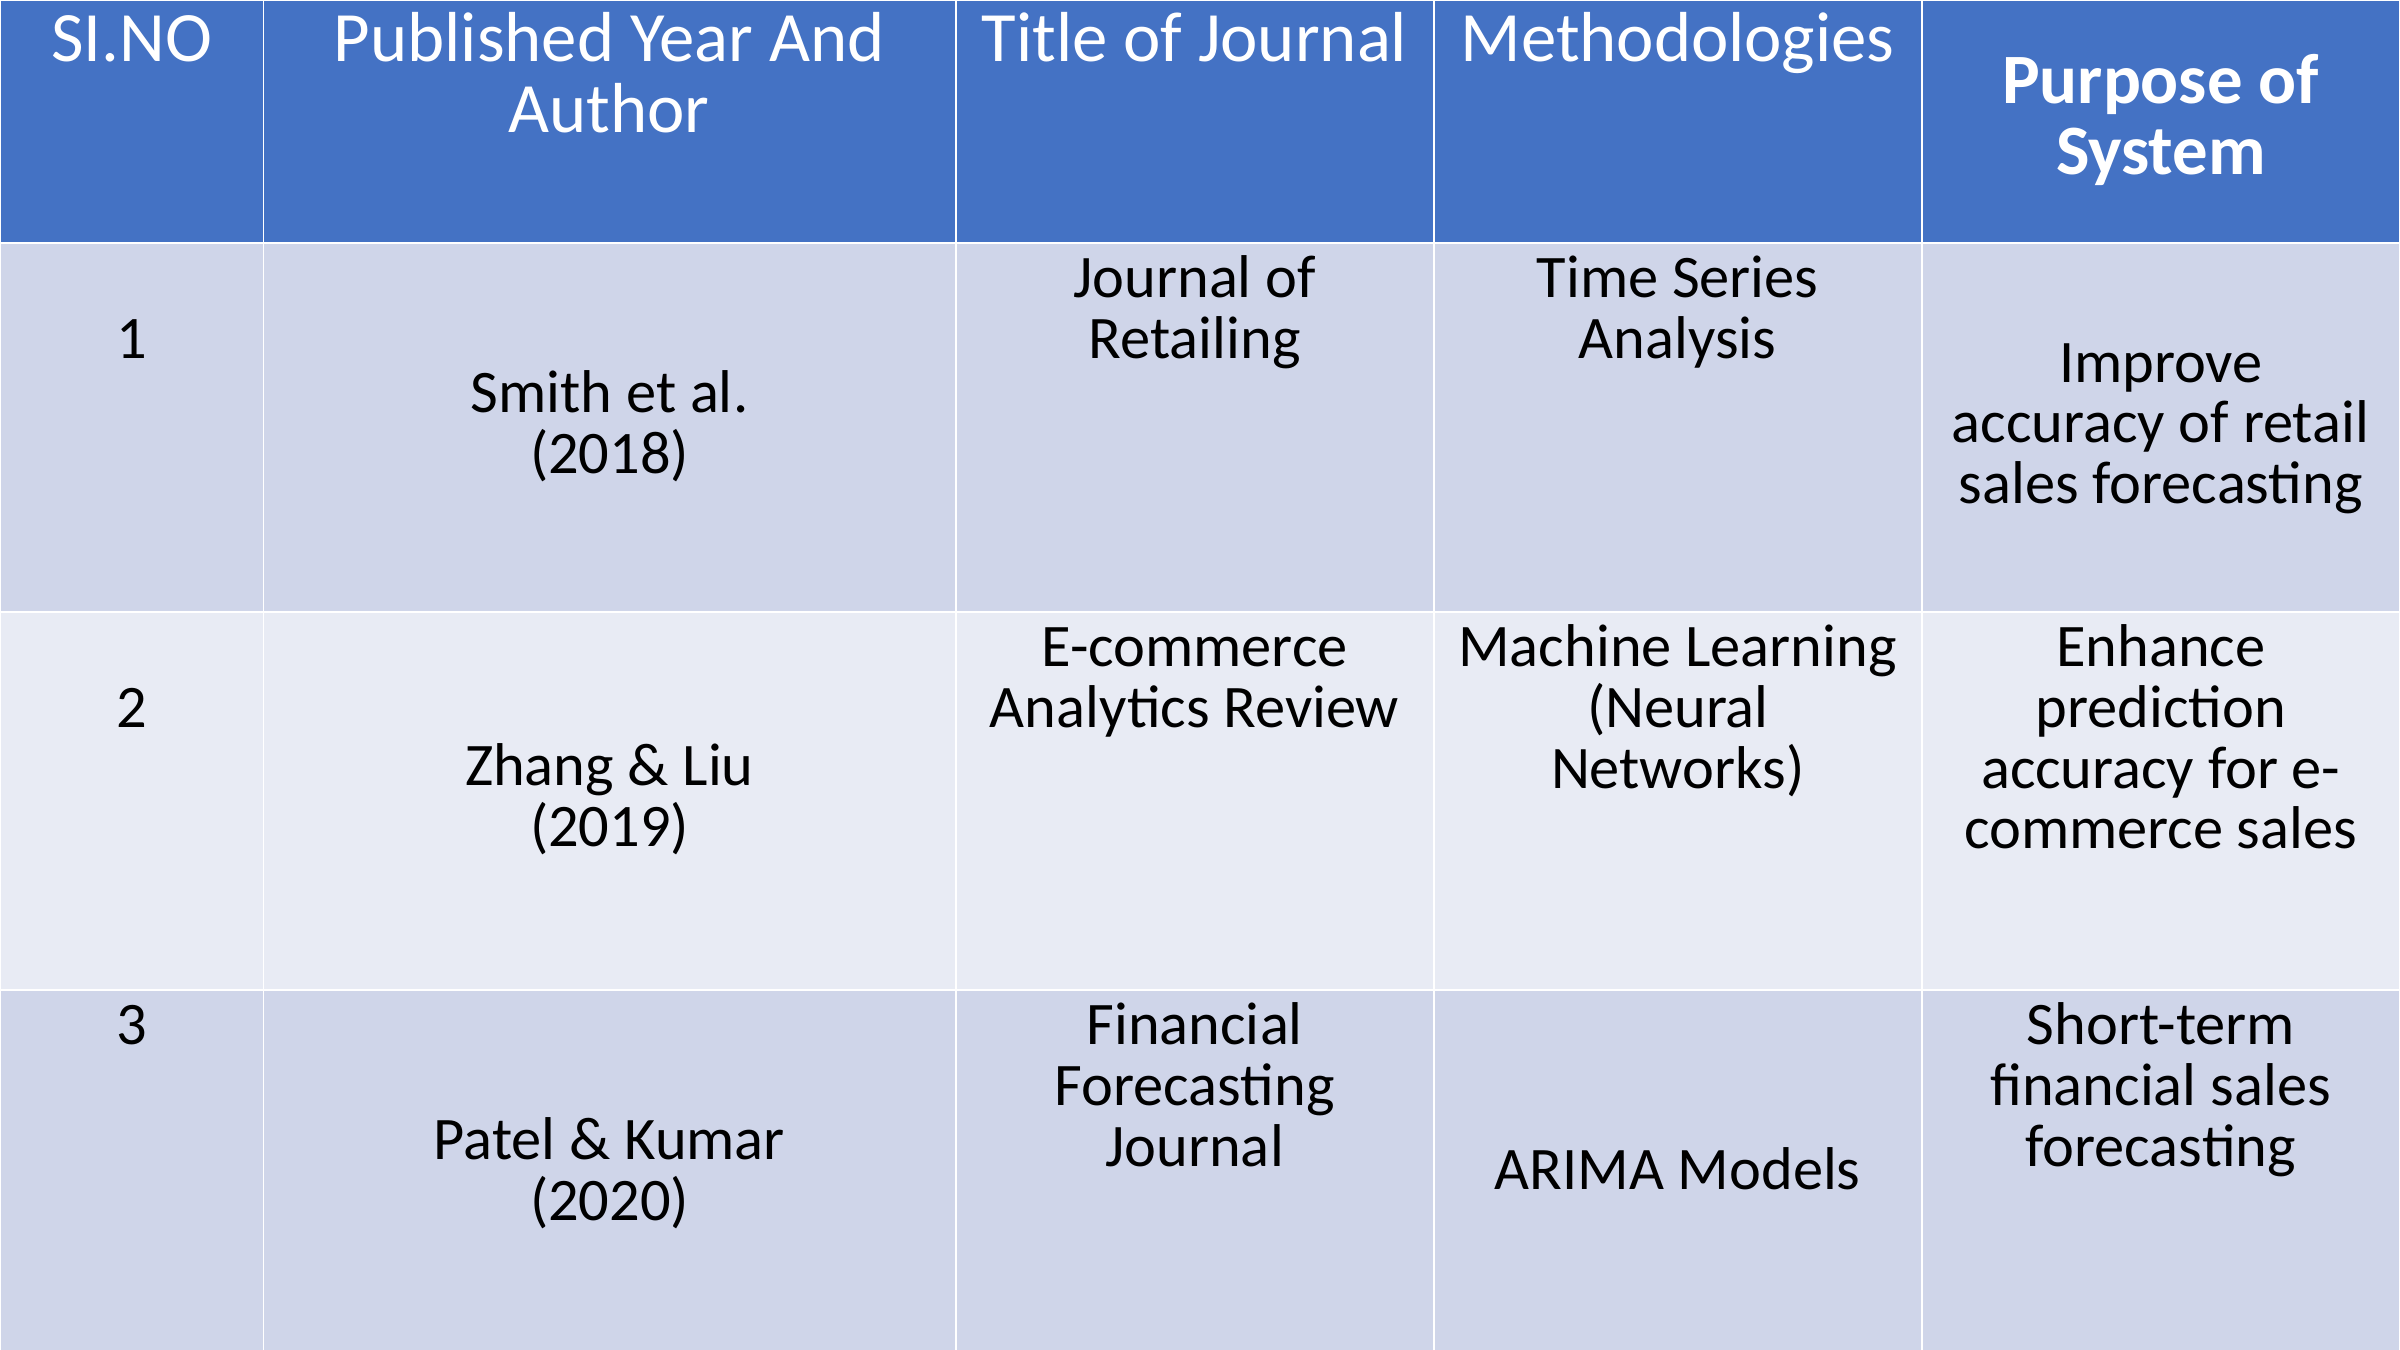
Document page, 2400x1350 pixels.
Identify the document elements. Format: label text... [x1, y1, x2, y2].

table_cell E-commerce Analytics Review [957, 613, 1433, 989]
table_header Published Year And Author [264, 1, 955, 242]
table_cell Journal of Retailing [957, 244, 1433, 611]
table_cell Zhang & Liu (2019) [264, 613, 955, 989]
table_cell Enhance prediction accuracy for e-commerce sales [1923, 613, 2399, 989]
table_cell 1 [1, 244, 263, 611]
table_cell Patel & Kumar (2020) [264, 991, 955, 1350]
table_cell Financial Forecasting Journal [957, 991, 1433, 1350]
table_cell Smith et al. (2018) [264, 244, 955, 611]
table_cell Short-term financial sales forecasting [1923, 991, 2399, 1350]
table_cell 3 [1, 991, 263, 1350]
table_cell Machine Learning (Neural Networks) [1435, 613, 1921, 989]
table_header Purpose of System [1923, 1, 2399, 242]
table_cell ARIMA Models [1435, 991, 1921, 1350]
table_header Methodologies [1435, 1, 1921, 242]
table_cell 2 [1, 613, 263, 989]
table_header Title of Journal [957, 1, 1433, 242]
table_cell Improve accuracy of retail sales forecasting [1923, 244, 2399, 611]
table_cell Time Series Analysis [1435, 244, 1921, 611]
table_header SI.NO [1, 1, 263, 242]
